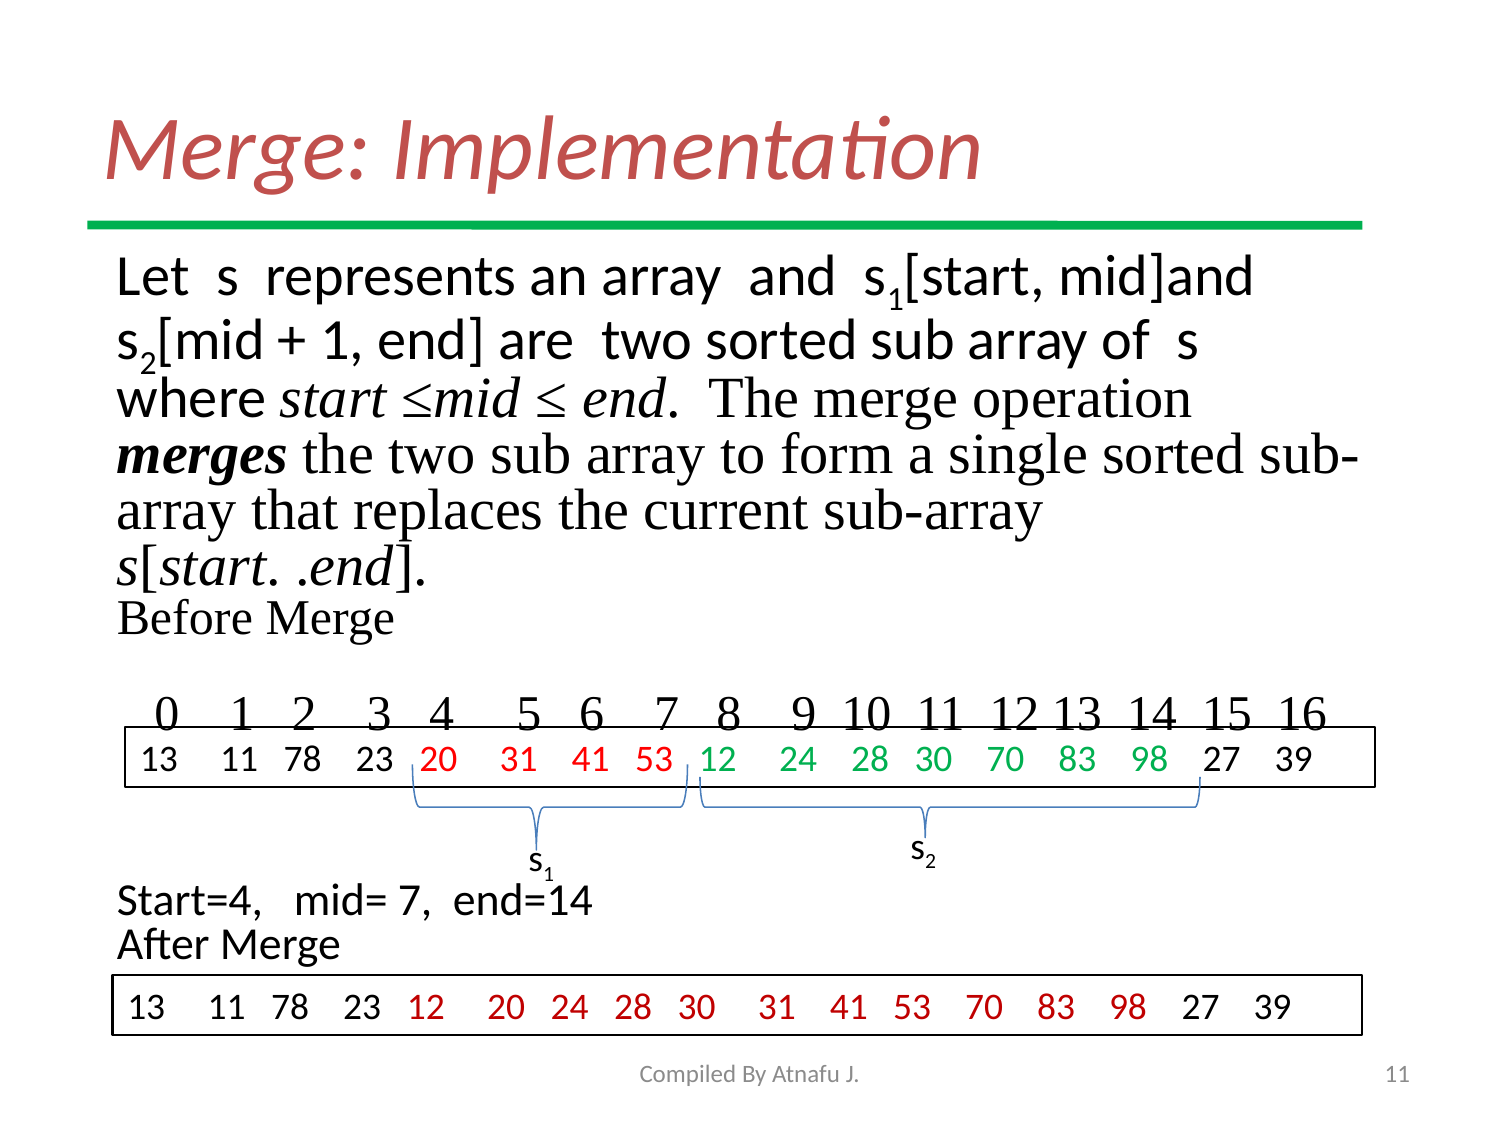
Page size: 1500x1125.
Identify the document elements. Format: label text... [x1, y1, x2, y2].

title Merge: Implementation [86, 49, 1437, 237]
text_box 13 11 78 23 20 31 41 53 12 24 28 30 70 83 98 27 39 [125, 726, 1375, 787]
footer Compiled By Atnafu J. [512, 1042, 988, 1103]
text_box s2 [895, 814, 1013, 881]
text_box s1 [513, 826, 570, 893]
text_box [699, 776, 1201, 814]
slide_number 11 [1074, 1042, 1425, 1103]
text_box Let s represents an array and s1[start, mid]and s2[mid + 1, end] are two sorted sub array of s where start ≤mid ≤ end. The merge operation merges the two sub array to form a single sorted sub-array that replaces the current sub-array s[start. .end]. Before Merge 0 1 2 3 4 5 6 7 8 9 10 11 12 13 14 15 16 Start=4, mid= 7, end=14 After Merge [101, 237, 1377, 1050]
text_box [411, 764, 689, 826]
text_box 13 11 78 23 12 20 24 28 30 31 41 53 70 83 98 27 39 [112, 974, 1363, 1035]
